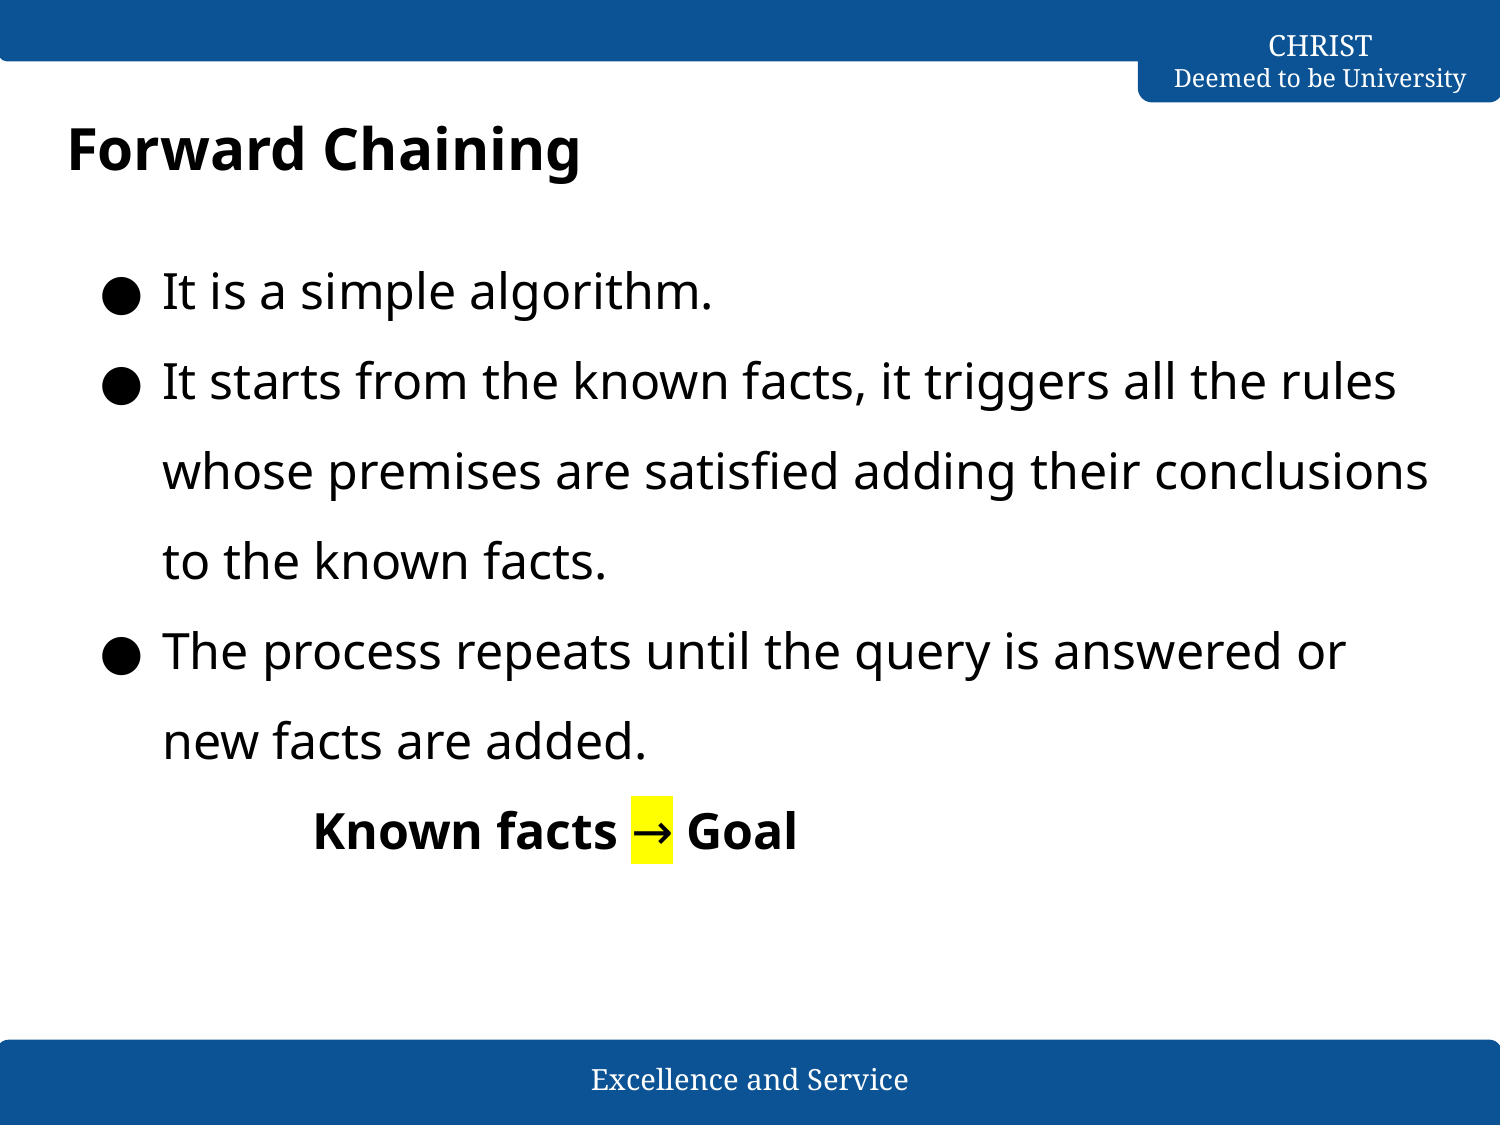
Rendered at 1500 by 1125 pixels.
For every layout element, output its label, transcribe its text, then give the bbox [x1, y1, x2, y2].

text_box It is a simple algorithm. It starts from the known facts, it triggers all the rules whose premises are satisfied adding their conclusions to the known facts. The process repeats until the query is answered or new facts are added. Known facts → Goal [72, 214, 1470, 911]
title Forward Chaining [51, 97, 1449, 223]
